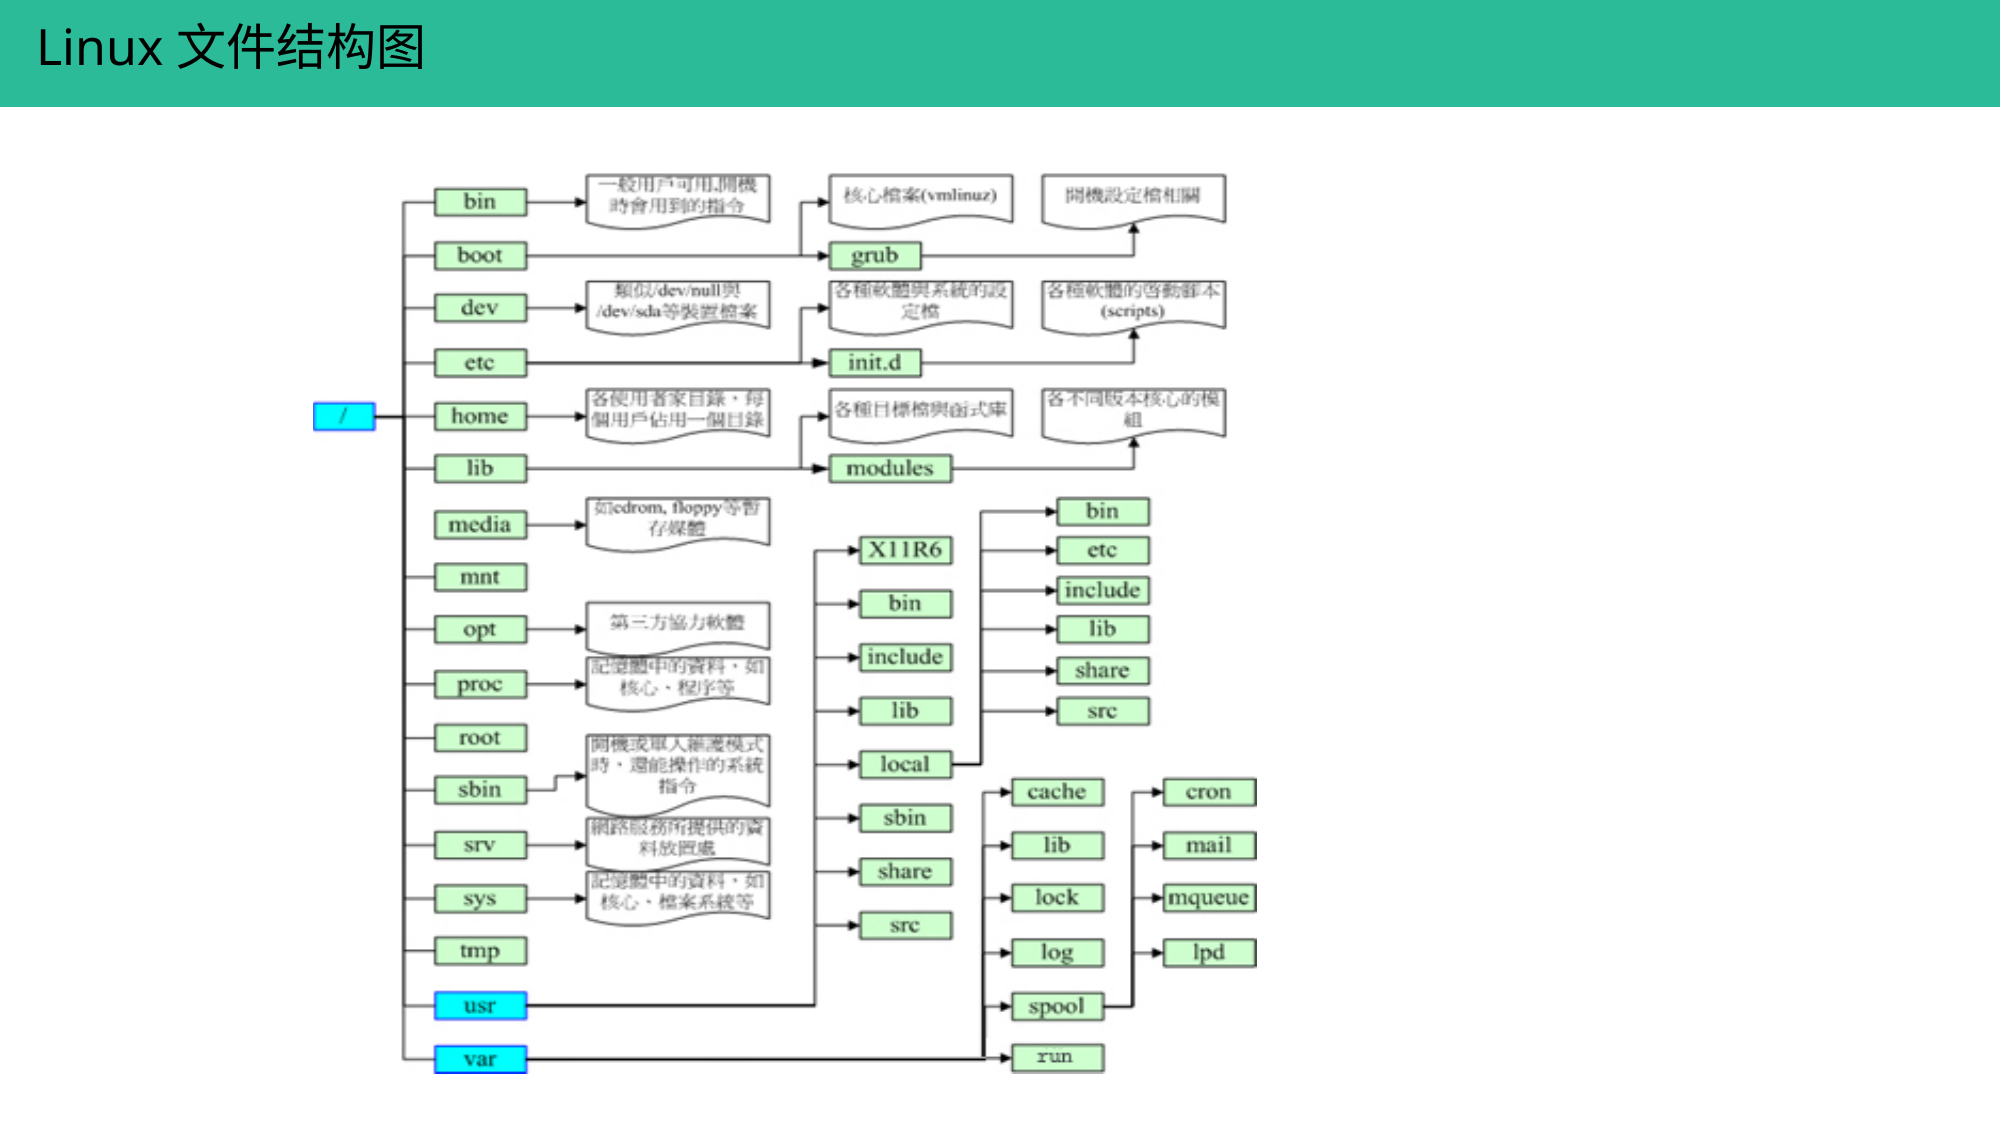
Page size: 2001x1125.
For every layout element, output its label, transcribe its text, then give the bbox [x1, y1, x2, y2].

picture [313, 172, 1257, 1074]
text_box [0, 0, 2000, 107]
text_box Linux文件结构图 [21, 8, 688, 83]
